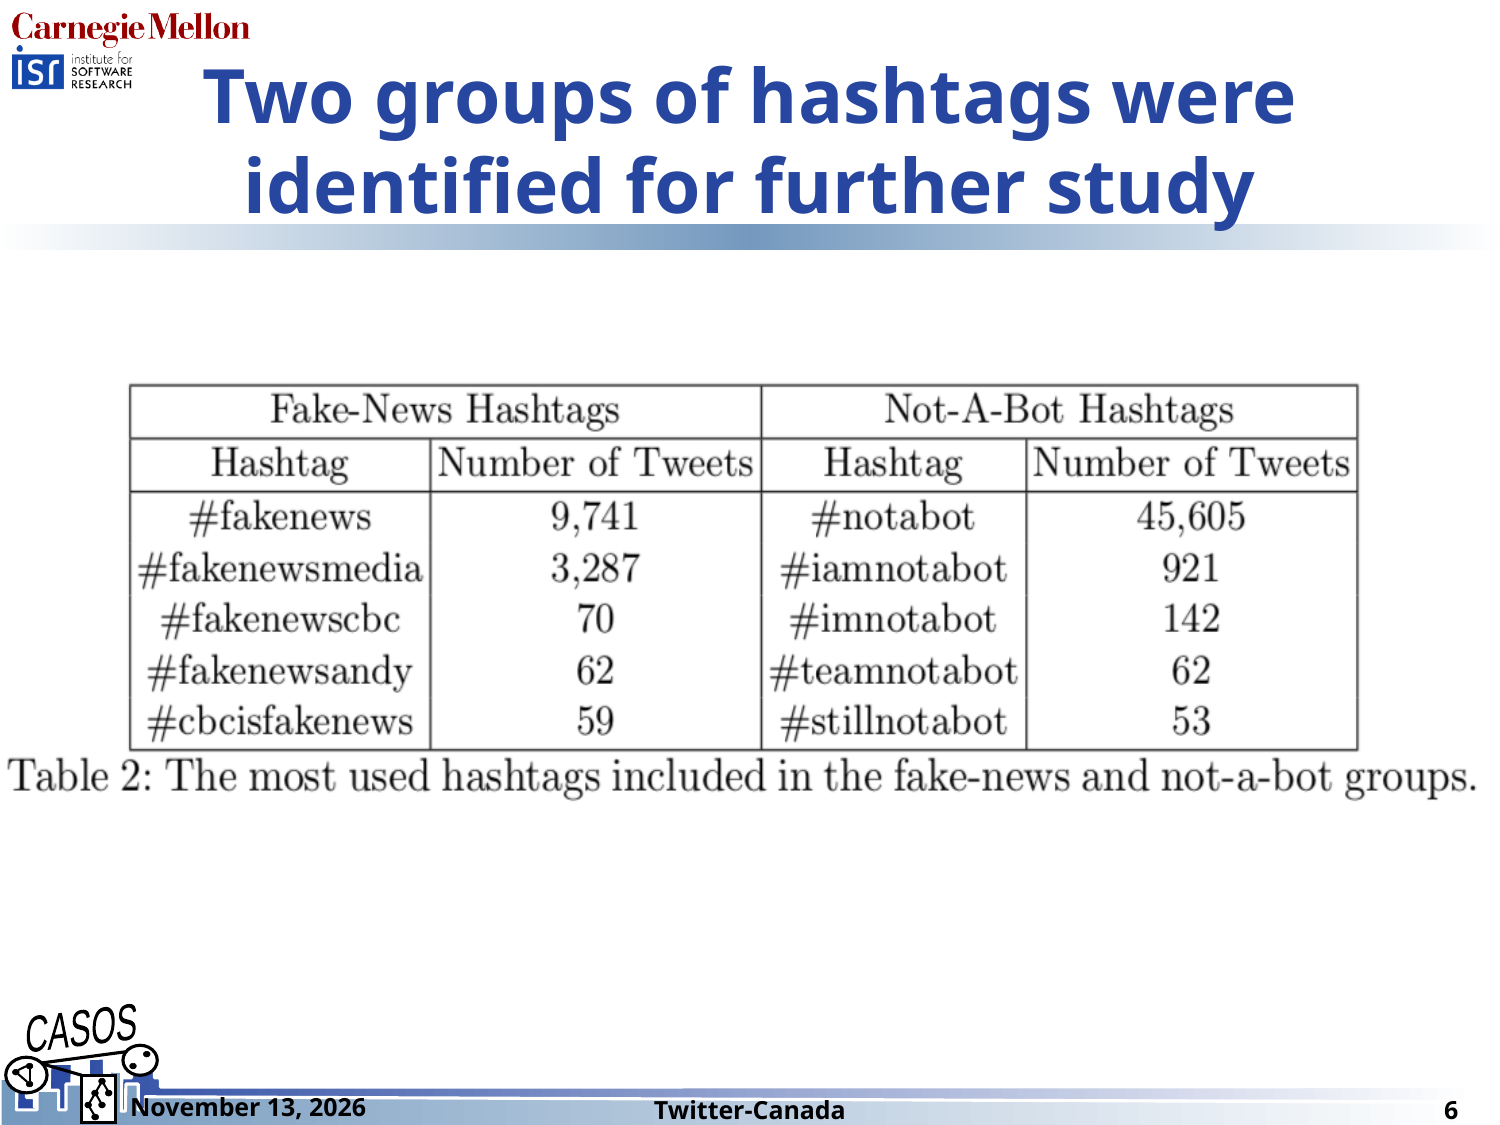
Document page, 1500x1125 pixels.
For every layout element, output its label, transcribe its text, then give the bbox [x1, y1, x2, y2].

picture [0, 355, 1498, 819]
picture [12, 12, 250, 100]
title Two groups of hashtags were identified for further study [75, 45, 1425, 233]
